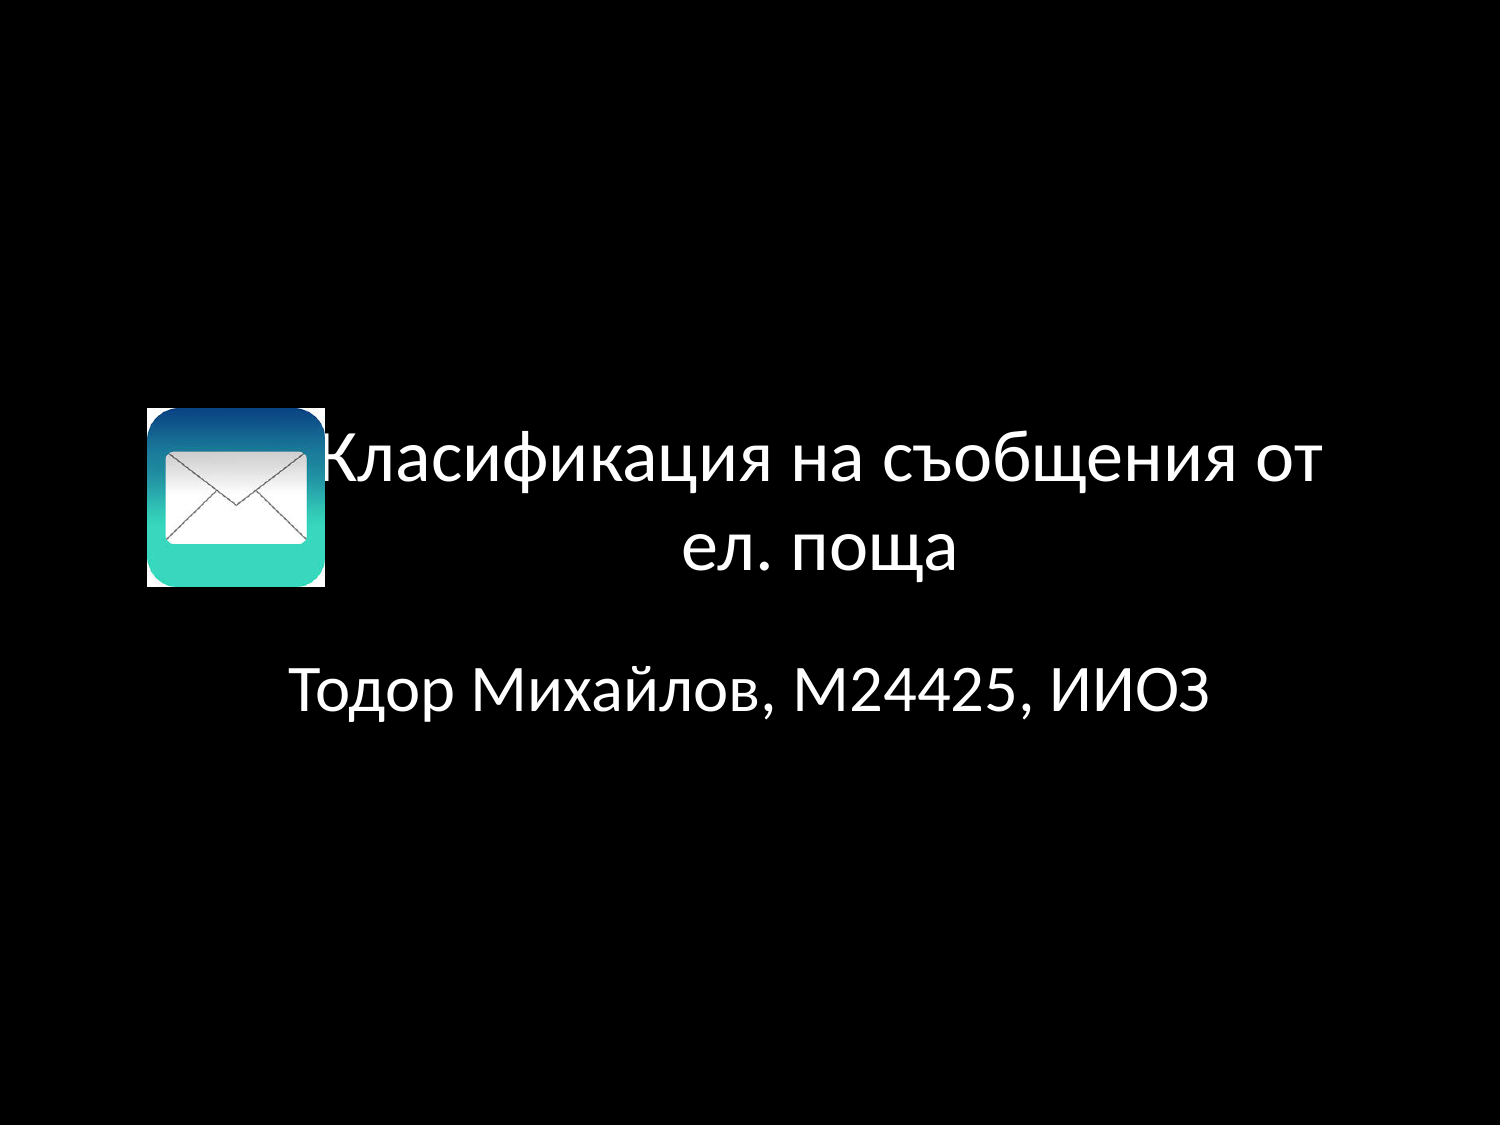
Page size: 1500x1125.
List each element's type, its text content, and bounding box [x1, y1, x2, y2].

title Класификация на съобщения от ел. поща [289, 399, 1353, 593]
picture [147, 408, 325, 587]
subtitle Тодор Михайлов, М24425, ИИОЗ [225, 637, 1275, 925]
